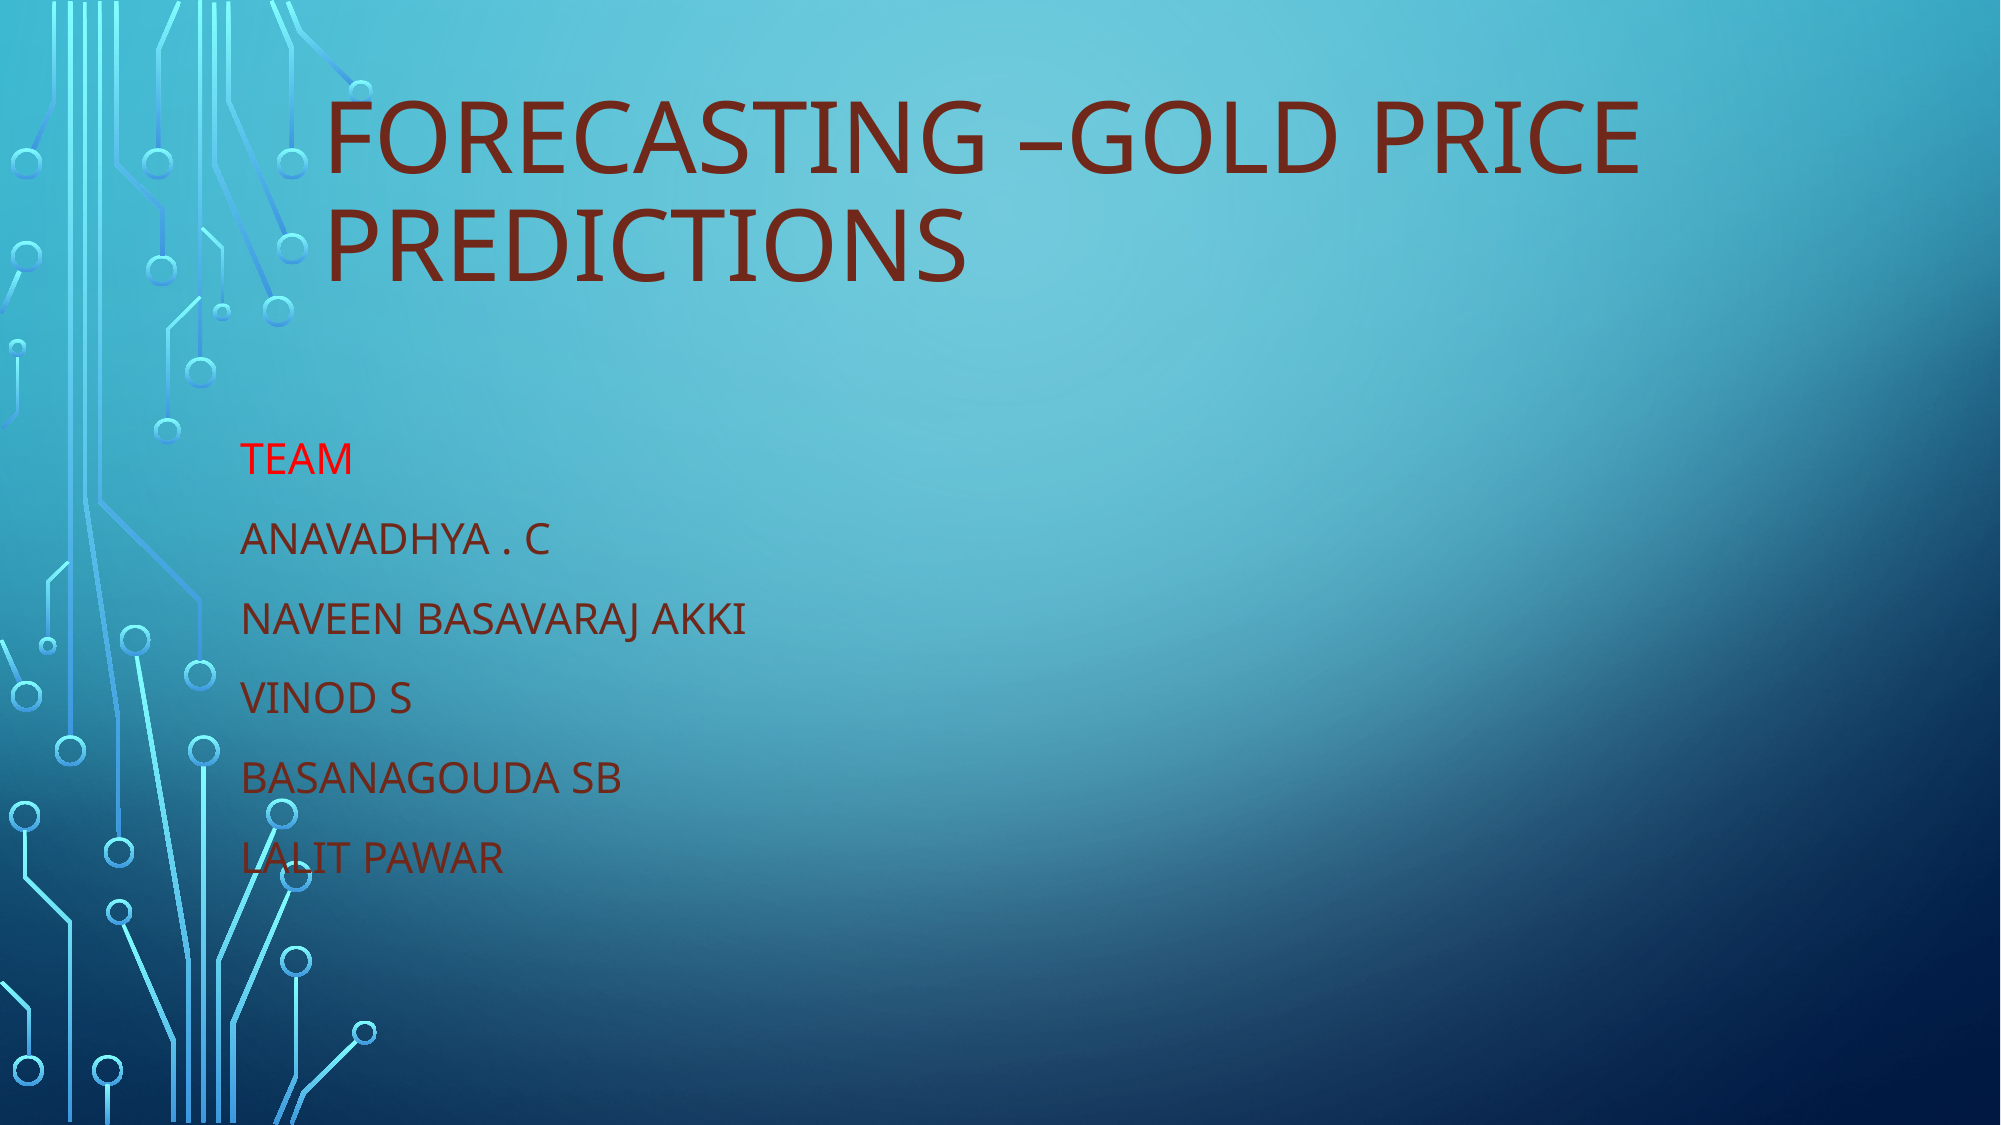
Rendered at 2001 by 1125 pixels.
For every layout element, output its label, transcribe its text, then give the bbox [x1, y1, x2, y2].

subtitle team Anavadhya . C Naveen basavaraj akki Vinod s Basanagouda sb Lalit pawar [225, 413, 1737, 975]
title Forecasting –gold price predictions [307, 58, 1761, 311]
